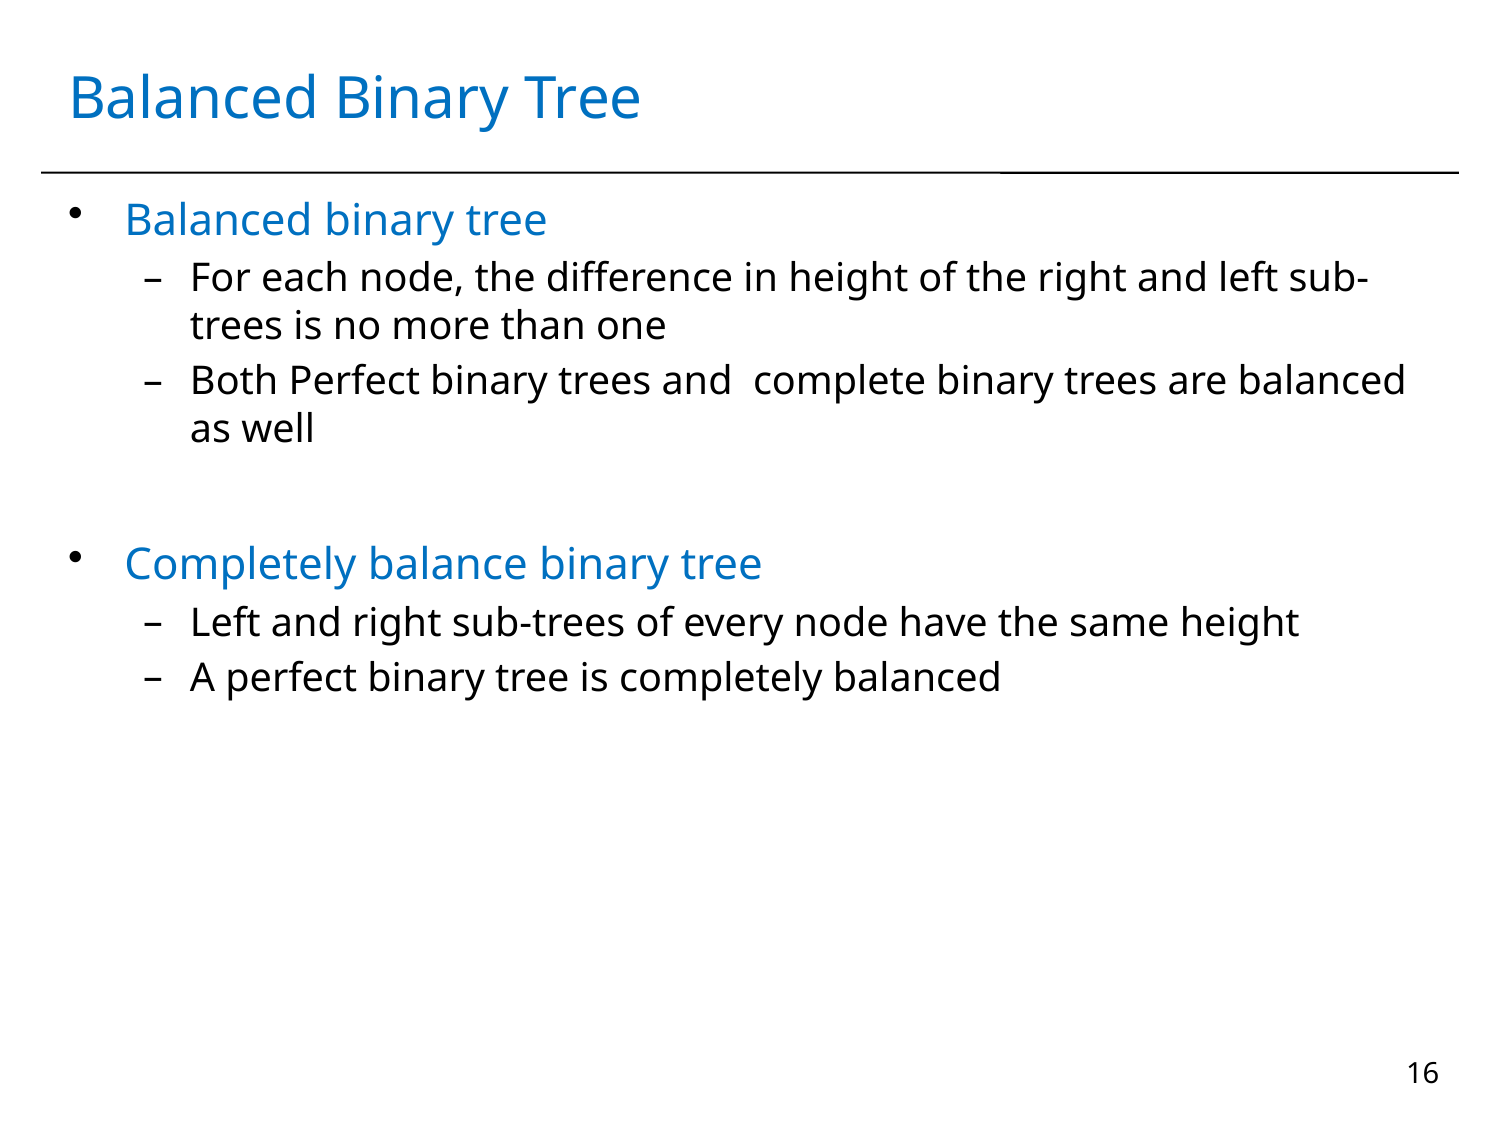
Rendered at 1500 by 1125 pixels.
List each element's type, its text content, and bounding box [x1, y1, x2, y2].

title Balanced Binary Tree [52, 30, 1448, 159]
slide_number 16 [1104, 1046, 1455, 1125]
list Balanced binary tree For each node, the difference in height of the right and left sub-trees is no more than one Both Perfect binary trees and complete binary trees are balanced as well Completely balance binary tree Left and right sub-trees of every node have the same height A perfect binary tree is completely balanced [52, 184, 1448, 1024]
